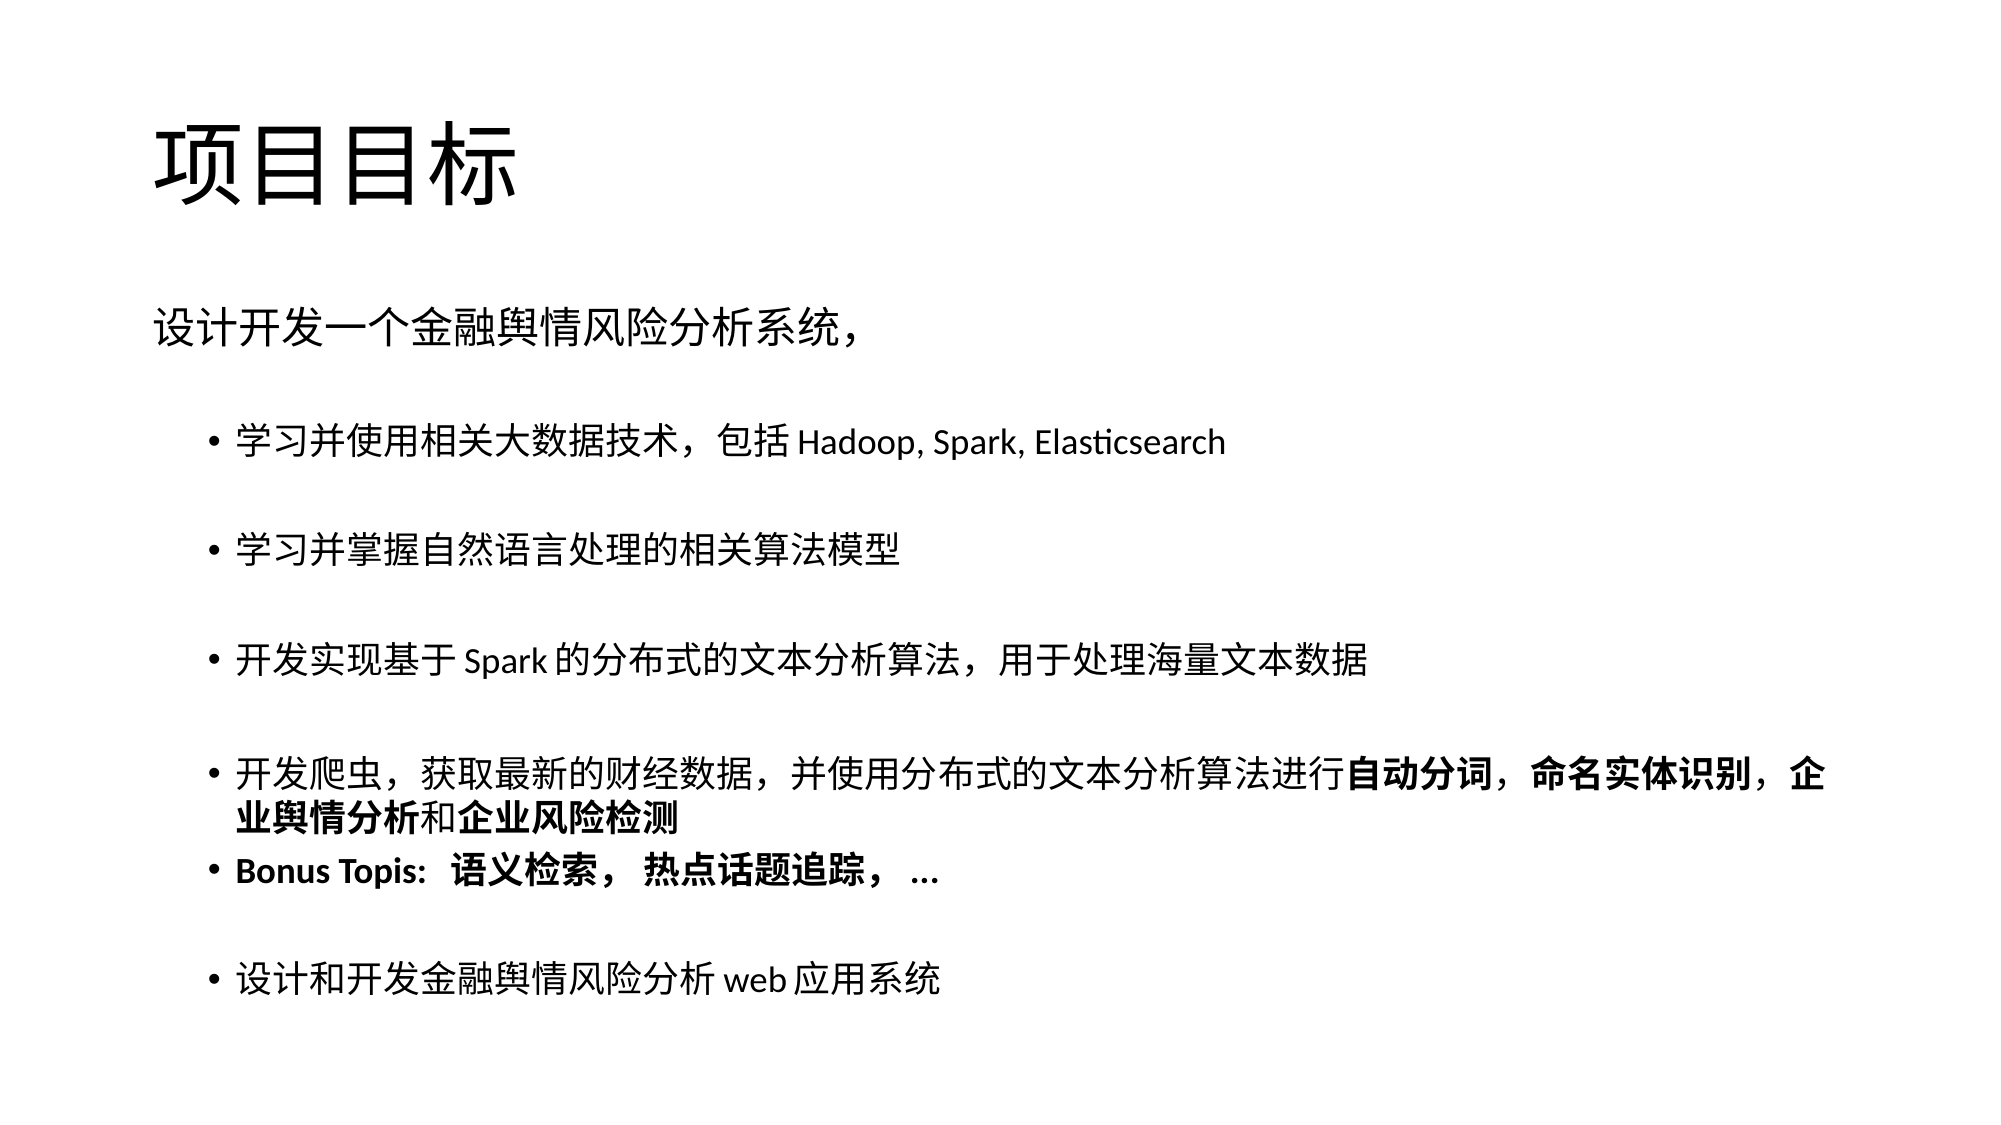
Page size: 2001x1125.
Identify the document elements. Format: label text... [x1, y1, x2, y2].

list 设计开发一个金融舆情风险分析系统， 学习并使用相关大数据技术，包括Hadoop, Spark, Elasticsearch 学习并掌握自然语言处理的相关算法模型 开发实现基于Spark的分布式的文本分析算法，用于处理海量文本数据 开发爬虫，获取最新的财经数据，并使用分布式的文本分析算法进行自动分词，命名实体识别，企业舆情分析和企业风险检测 Bonus Topis: 语义检索， 热点话题追踪，... 设计和开发金融舆情风险分析web应用系统 [137, 299, 1863, 1014]
title 项目目标 [137, 59, 1863, 278]
